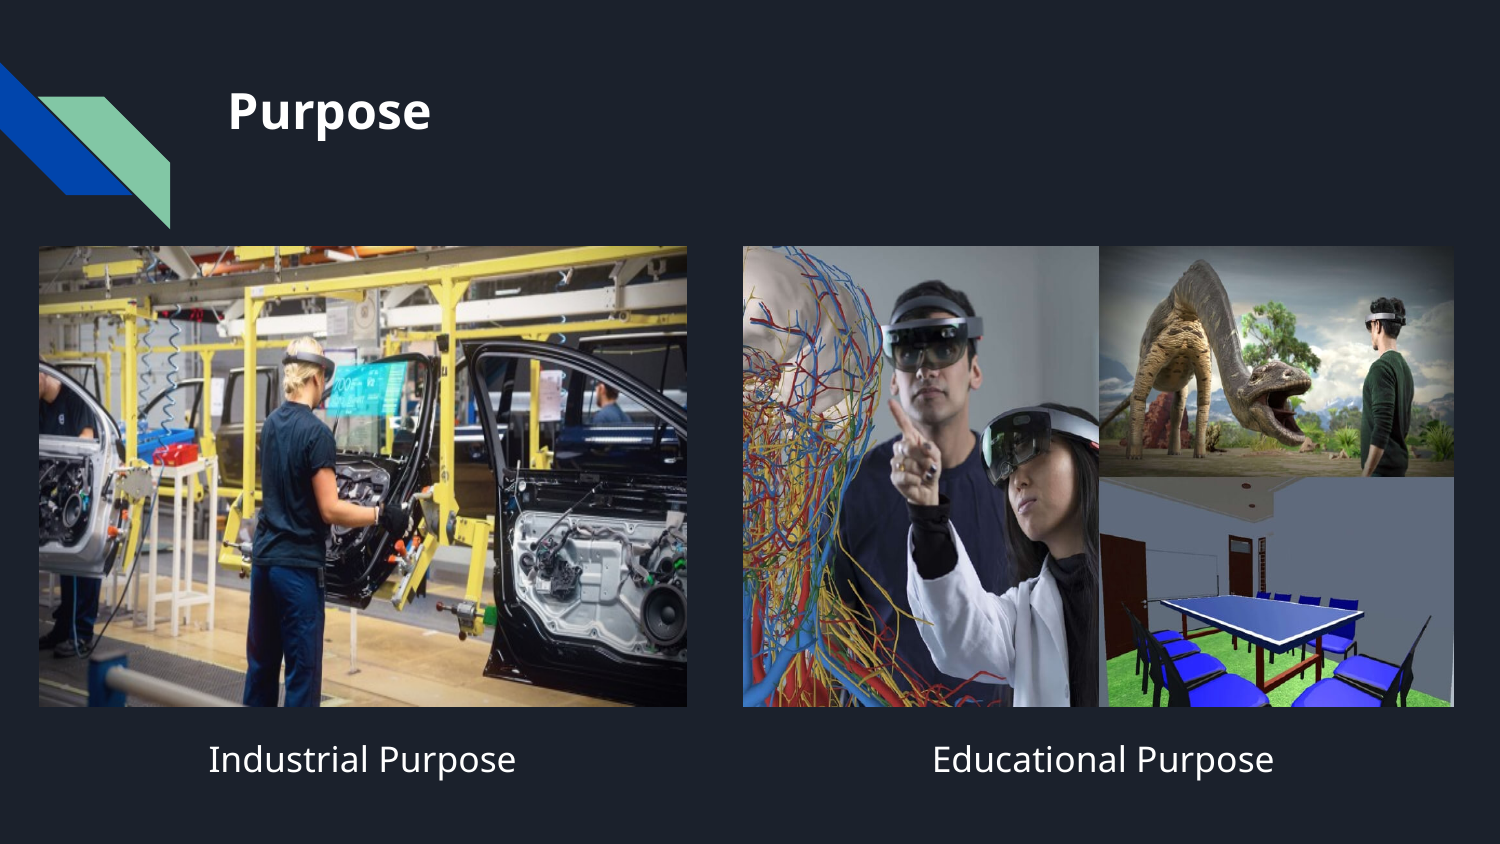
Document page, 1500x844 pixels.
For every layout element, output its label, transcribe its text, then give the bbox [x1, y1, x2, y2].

text_box Educational Purpose [743, 721, 1454, 810]
title Purpose [212, 64, 1368, 215]
picture [39, 246, 687, 708]
picture [743, 246, 1455, 708]
text_box Industrial Purpose [112, 721, 613, 810]
